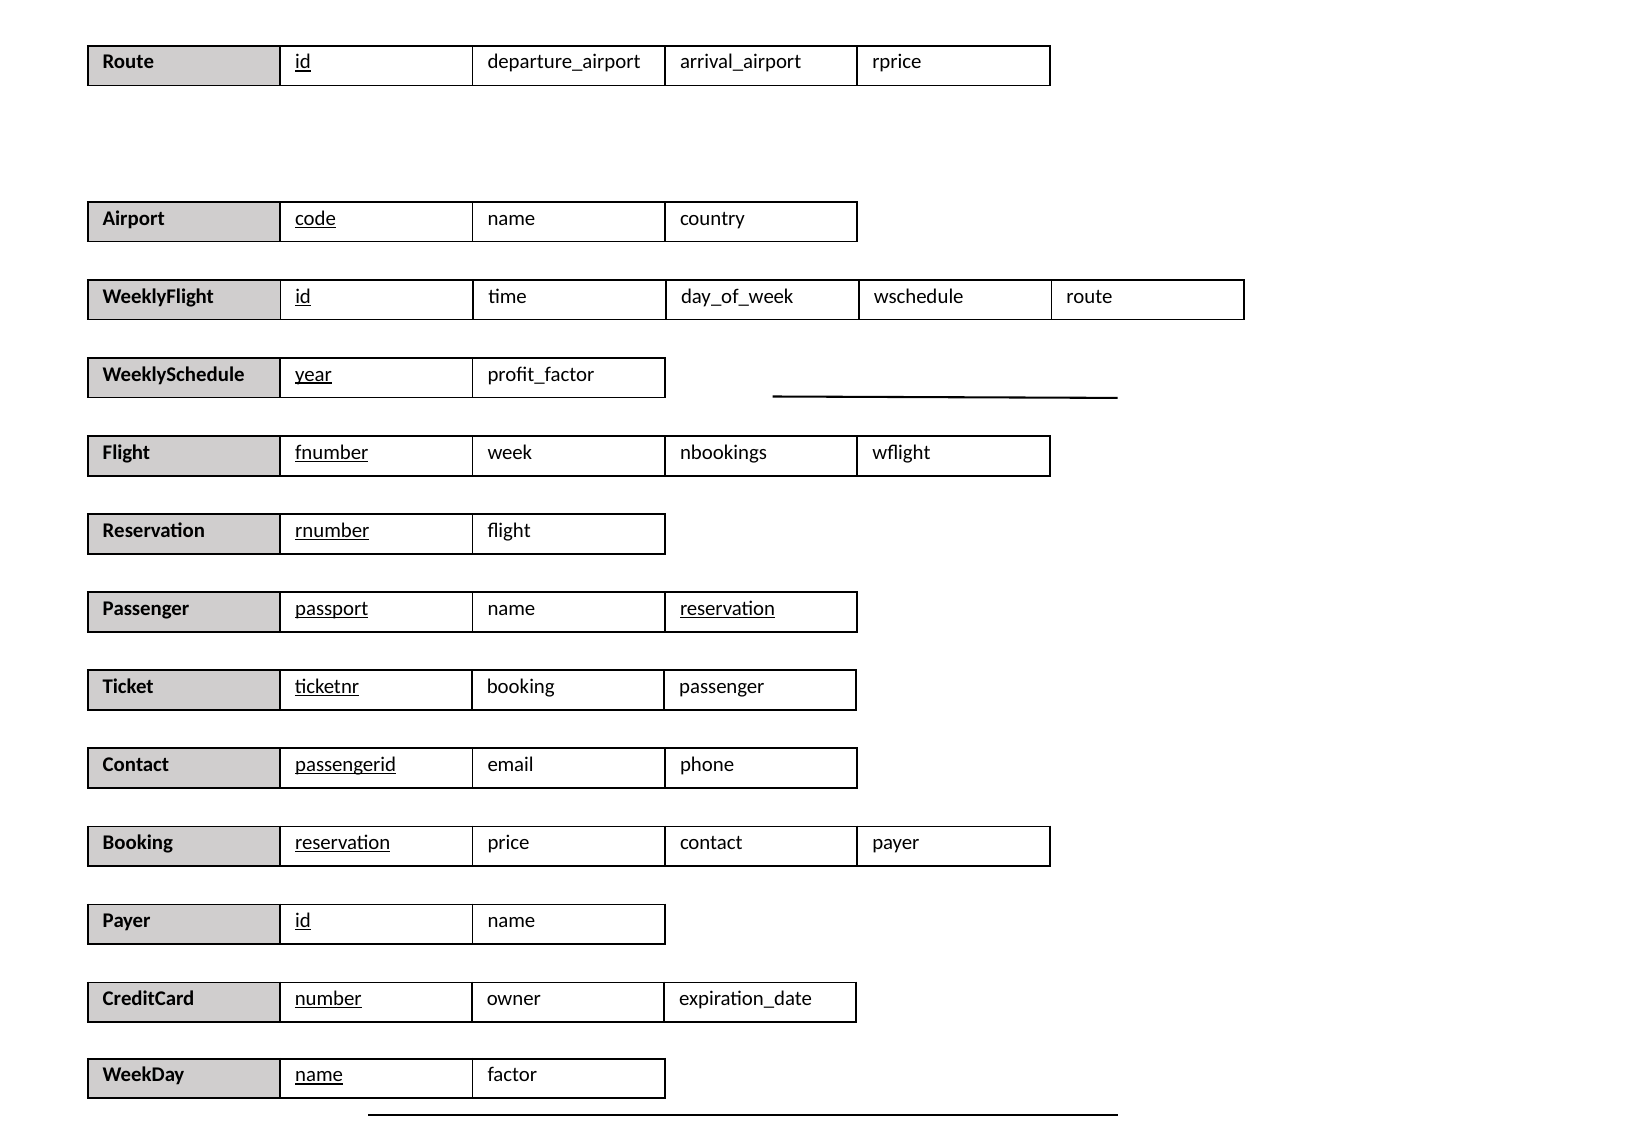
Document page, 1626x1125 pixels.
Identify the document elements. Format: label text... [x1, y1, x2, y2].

table_header name [473, 203, 664, 241]
table_header owner [473, 983, 663, 1021]
table_header factor [473, 1060, 664, 1097]
table_header passengerid [281, 749, 472, 787]
table_header arrival_airport [666, 47, 856, 85]
table_header name [473, 593, 664, 631]
table_header wschedule [860, 281, 1051, 319]
table_header payer [858, 827, 1049, 865]
table_header booking [473, 671, 663, 709]
table_header name [281, 1060, 472, 1097]
table_header phone [666, 749, 856, 787]
table_header price [473, 827, 664, 865]
table_header WeeklyFlight [89, 281, 280, 319]
table_header profit_factor [473, 359, 664, 397]
table_header rnumber [281, 515, 472, 553]
table_header name [473, 905, 664, 943]
table_header Route [89, 47, 279, 85]
table_header day_of_week [667, 281, 858, 319]
table_header Contact [89, 749, 279, 787]
table_header id [281, 281, 472, 319]
table_header nbookings [666, 437, 856, 475]
table_header fnumber [281, 437, 472, 475]
table_header departure_airport [473, 47, 664, 85]
table_header Airport [89, 203, 279, 241]
table_header reservation [666, 593, 856, 631]
table_header id [281, 905, 472, 943]
table_header week [473, 437, 664, 475]
table_header WeeklySchedule [89, 359, 279, 397]
table_header wflight [858, 437, 1049, 475]
table_header route [1052, 281, 1243, 319]
table_header Ticket [89, 671, 279, 709]
table_header Booking [89, 827, 279, 865]
table_header id [281, 47, 472, 85]
table_header expiration_date [665, 983, 855, 1021]
table_header year [281, 359, 472, 397]
table_header CreditCard [89, 983, 279, 1021]
table_header country [666, 203, 856, 241]
table_header Reservation [89, 515, 279, 553]
table_header reservation [281, 827, 472, 865]
table_header passenger [665, 671, 855, 709]
table_header Flight [89, 437, 279, 475]
table_header contact [666, 827, 856, 865]
table_header email [473, 749, 664, 787]
table_header flight [473, 515, 664, 553]
table_header Payer [89, 905, 279, 943]
table_header code [281, 203, 472, 241]
table_header ticketnr [281, 671, 471, 709]
table_header number [281, 983, 471, 1021]
table_header passport [281, 593, 472, 631]
table_header time [474, 281, 665, 319]
table_header WeekDay [89, 1060, 279, 1097]
table_header rprice [858, 47, 1049, 85]
table_header Passenger [89, 593, 279, 631]
